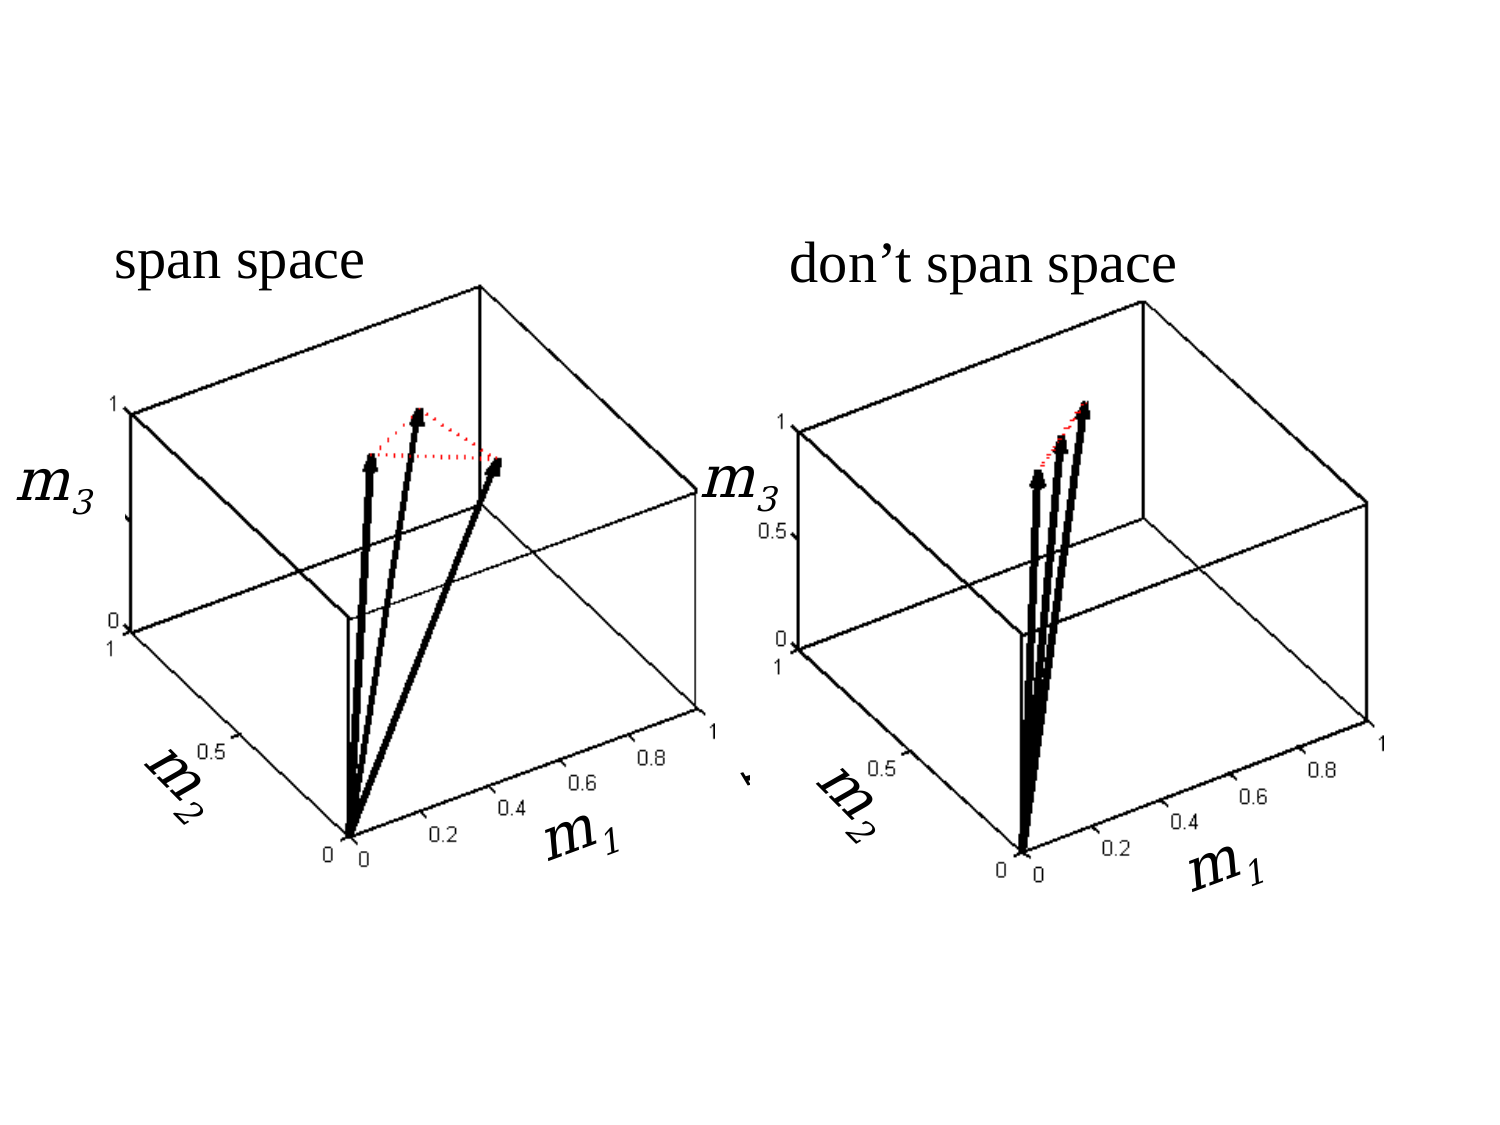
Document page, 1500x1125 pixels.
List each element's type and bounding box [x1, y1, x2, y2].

text_box [0, 212, 1434, 913]
